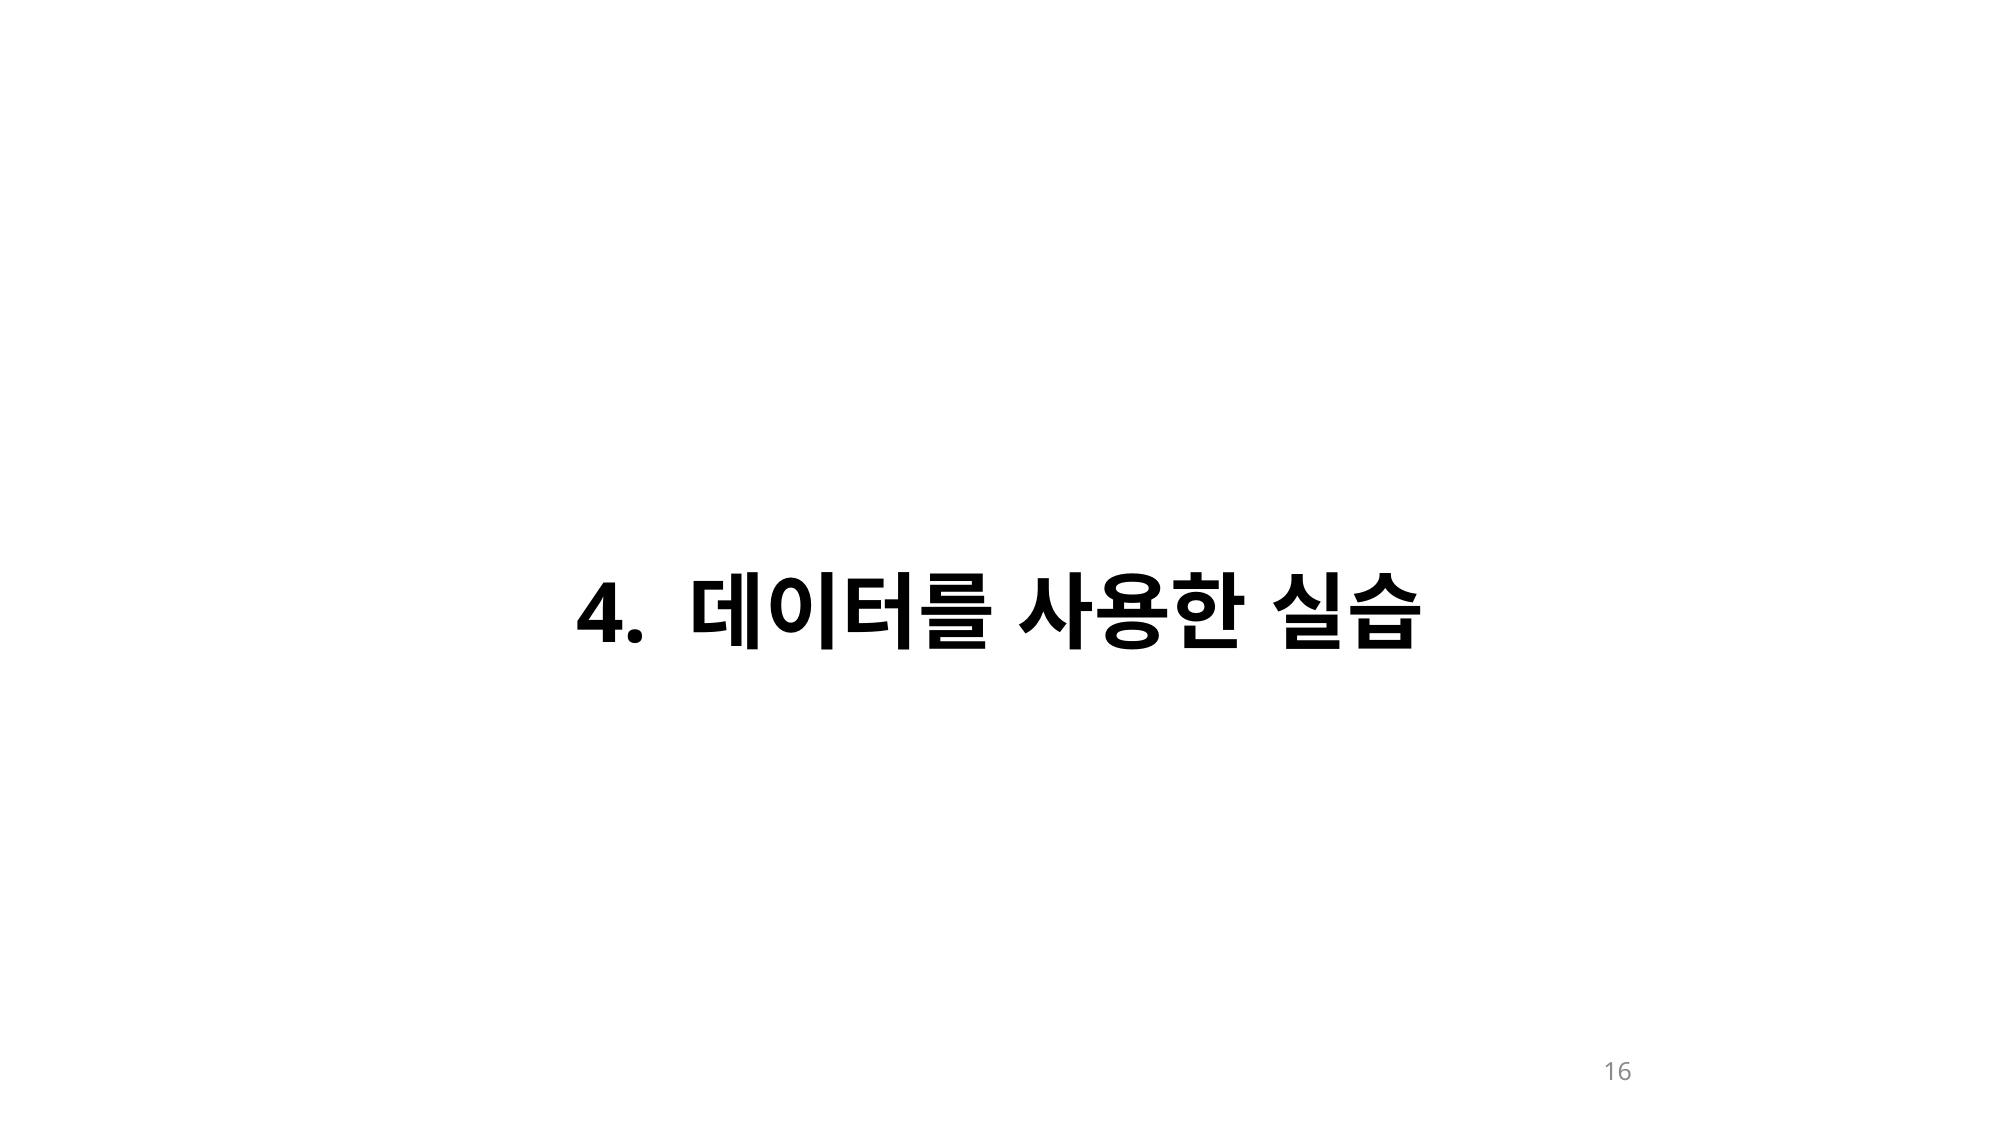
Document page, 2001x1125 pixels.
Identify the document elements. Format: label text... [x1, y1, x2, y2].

text_box 4. 데이터를 사용한 실습 [561, 491, 1439, 667]
slide_number 16 [1309, 1042, 1647, 1103]
